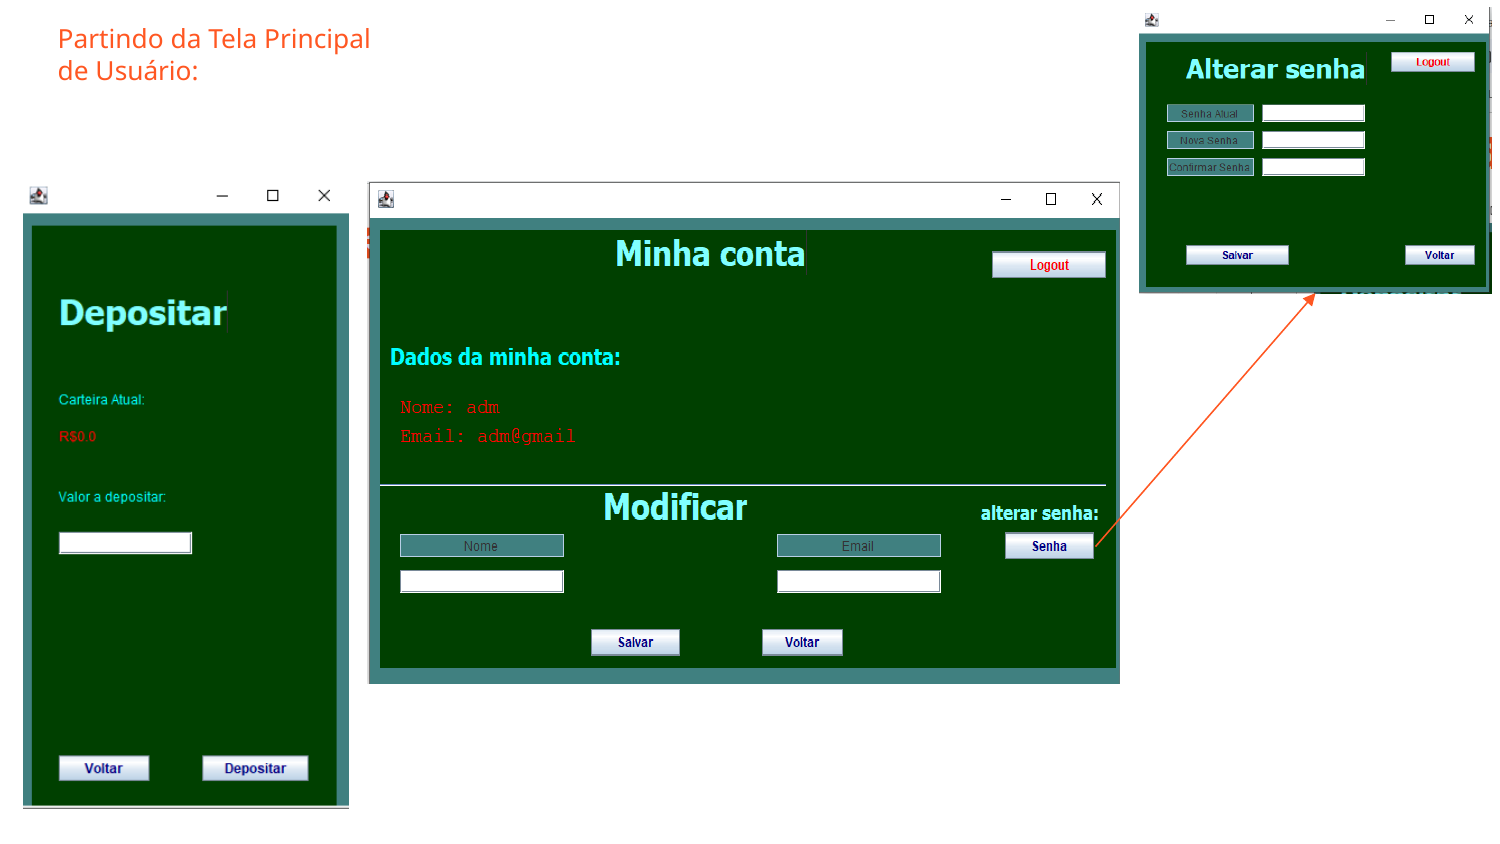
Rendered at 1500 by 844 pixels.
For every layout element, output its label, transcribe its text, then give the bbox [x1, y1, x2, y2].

picture [23, 181, 349, 809]
picture [1139, 7, 1492, 294]
picture [367, 181, 1121, 684]
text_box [1095, 292, 1316, 547]
title Partindo da Tela Principal de Usuário: [42, 7, 1137, 102]
